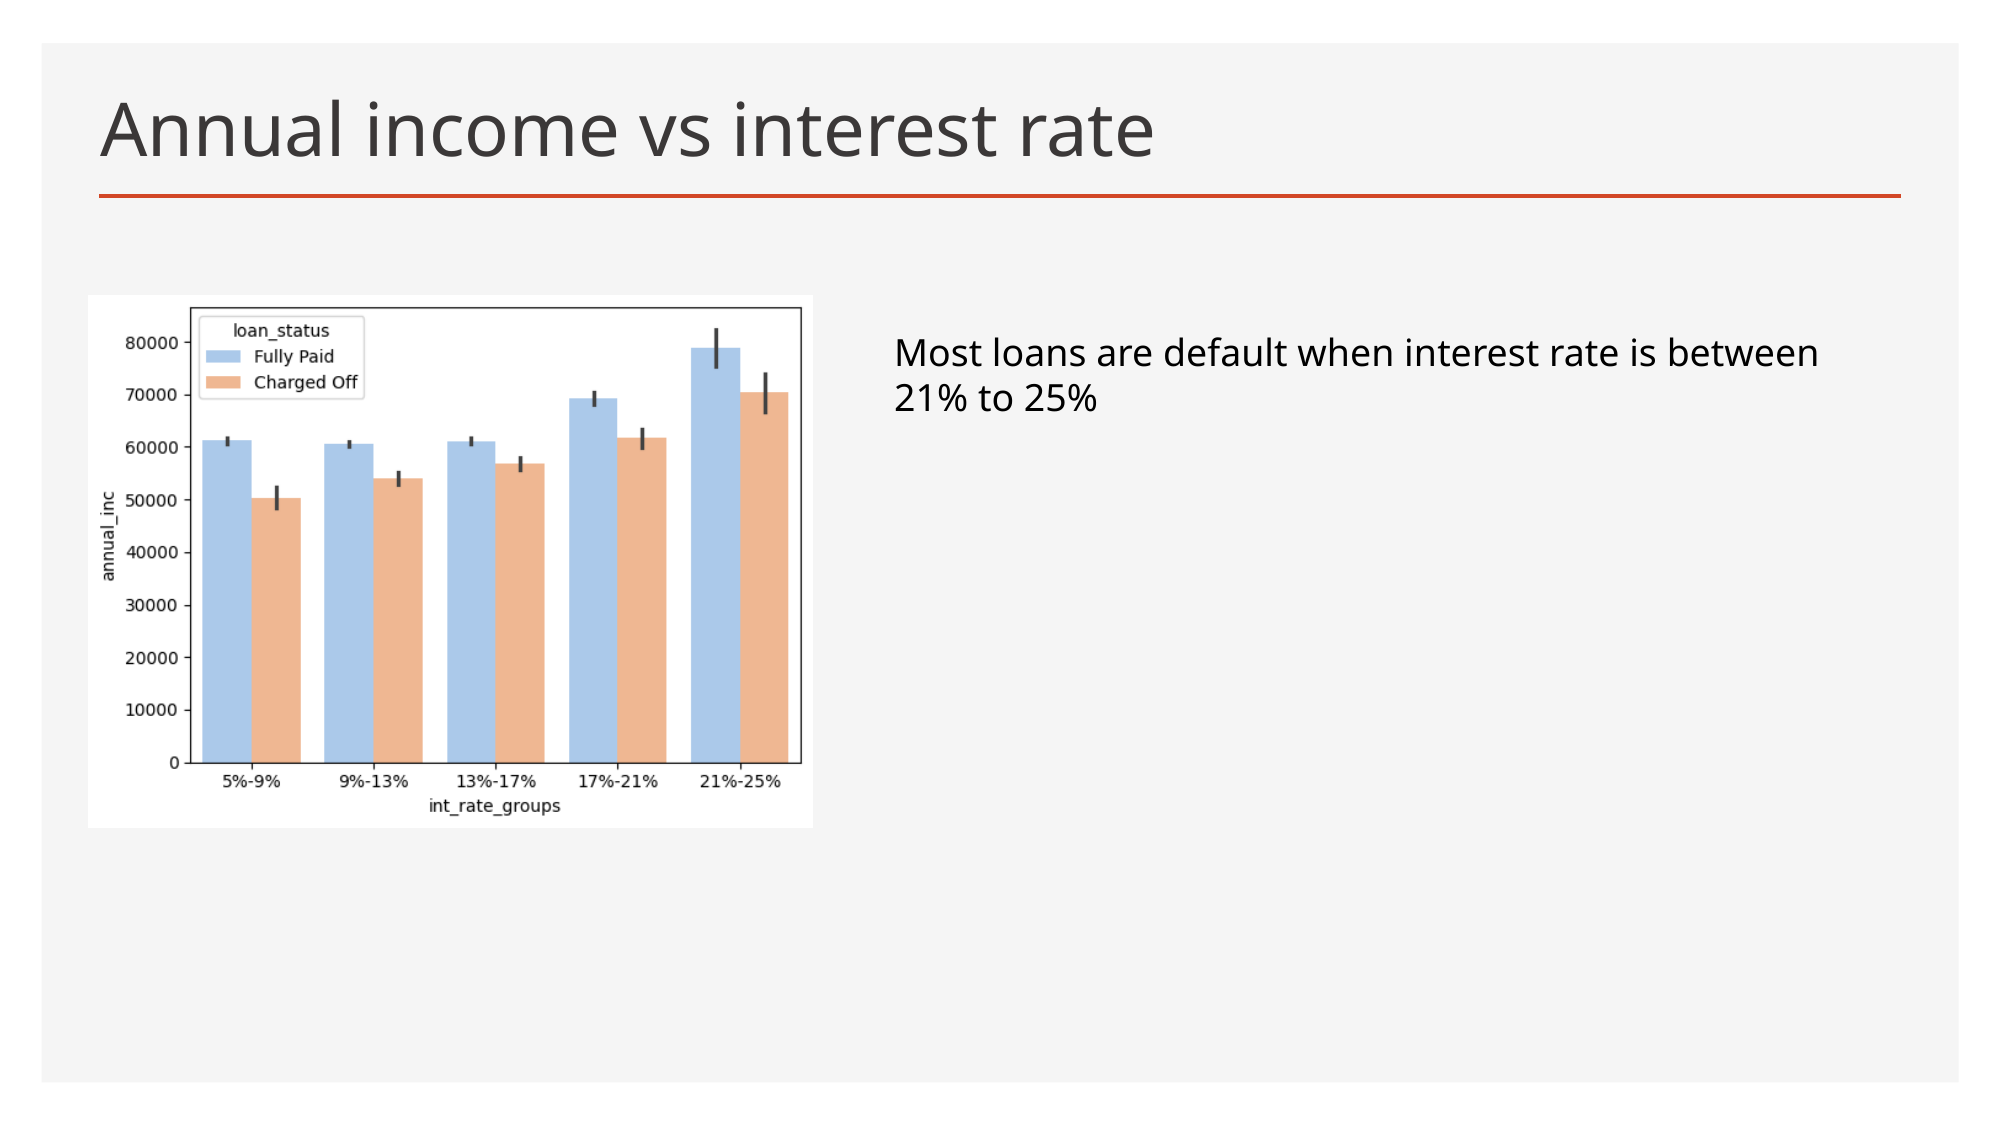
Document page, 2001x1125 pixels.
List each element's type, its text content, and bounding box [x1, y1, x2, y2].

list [88, 295, 813, 828]
title Annual income vs interest rate [85, 73, 1214, 179]
text_box Most loans are default when interest rate is between 21% to 25% [879, 321, 1836, 427]
